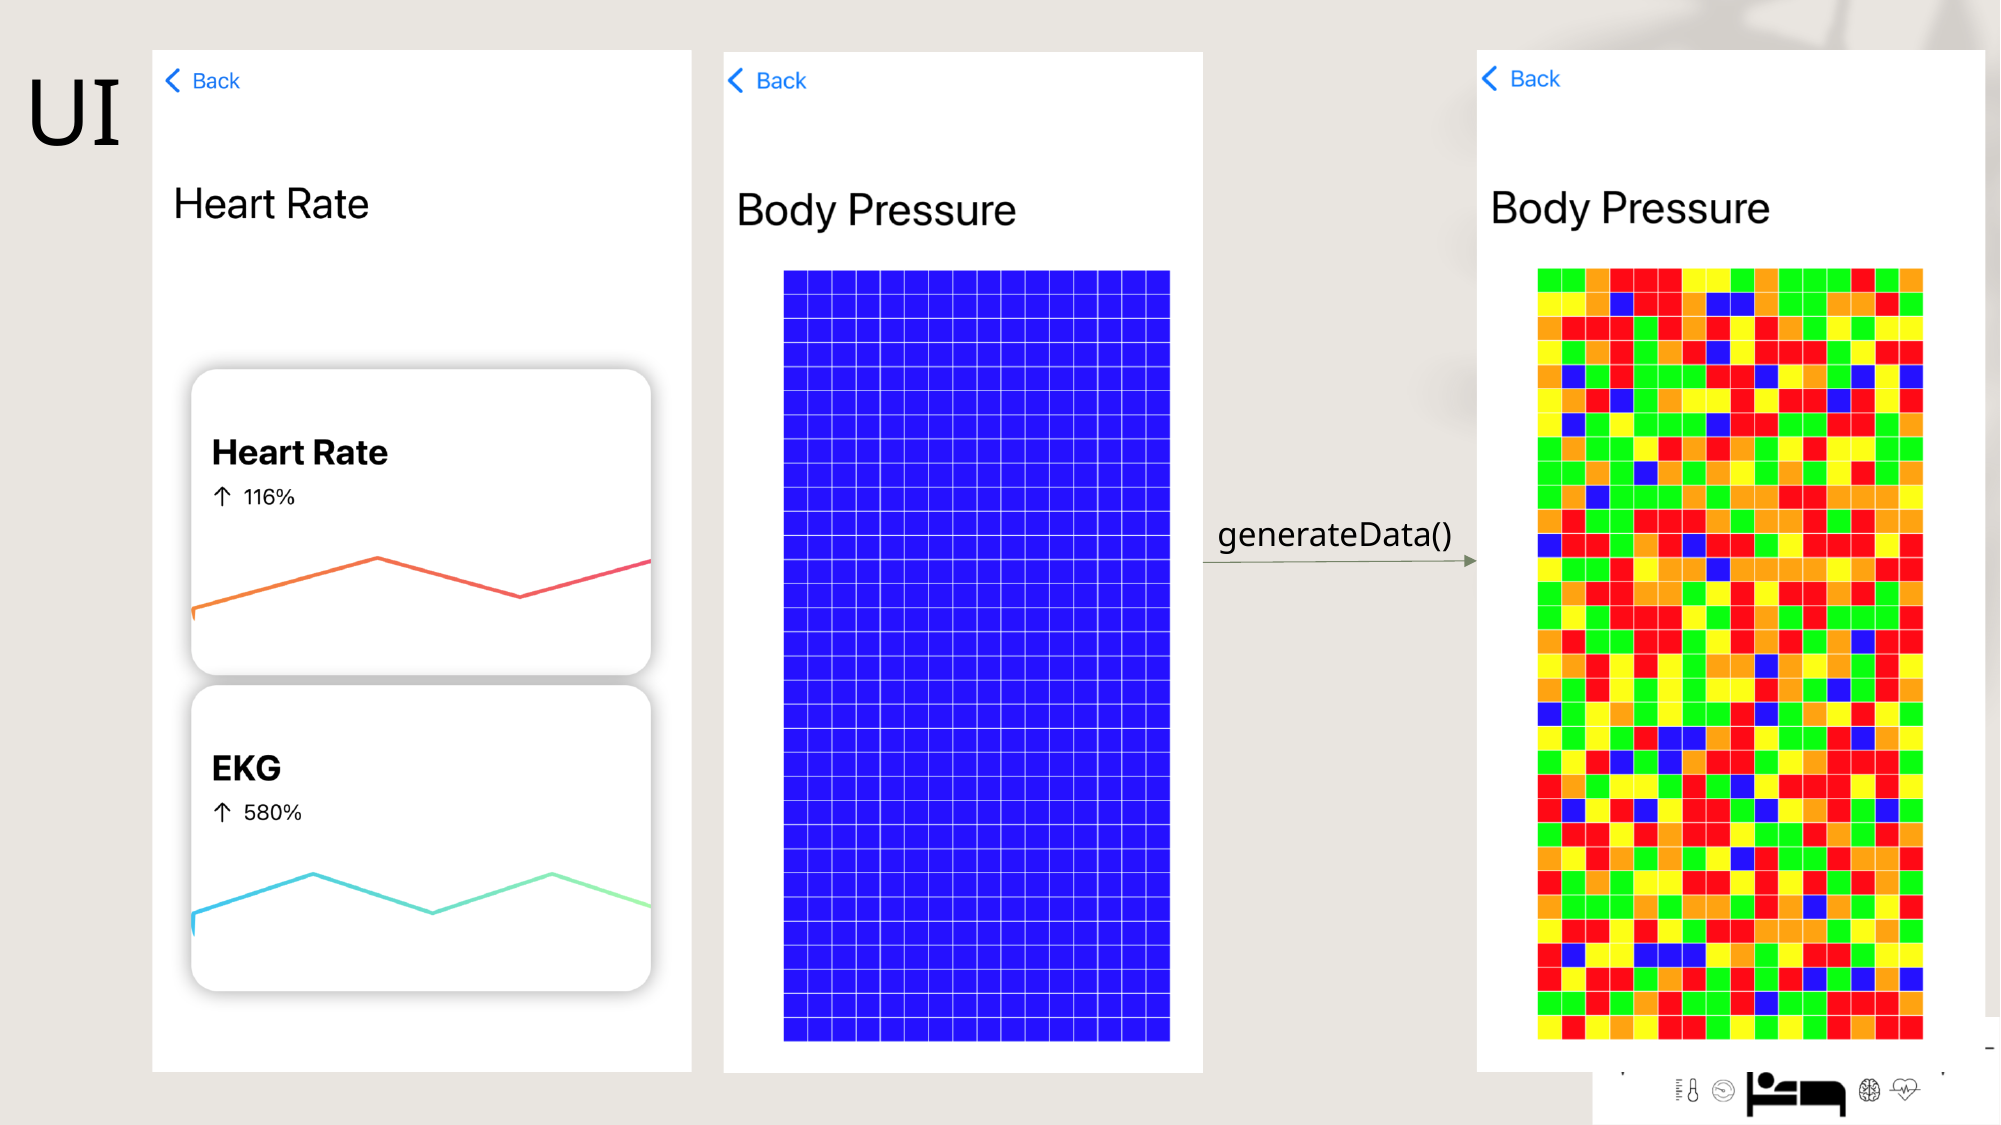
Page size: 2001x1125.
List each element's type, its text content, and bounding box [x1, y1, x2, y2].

text_box generateData() [1203, 505, 1476, 560]
picture [723, 52, 1203, 1073]
picture [152, 50, 692, 1072]
title UI [9, 0, 1797, 218]
picture [1476, 50, 2000, 1125]
